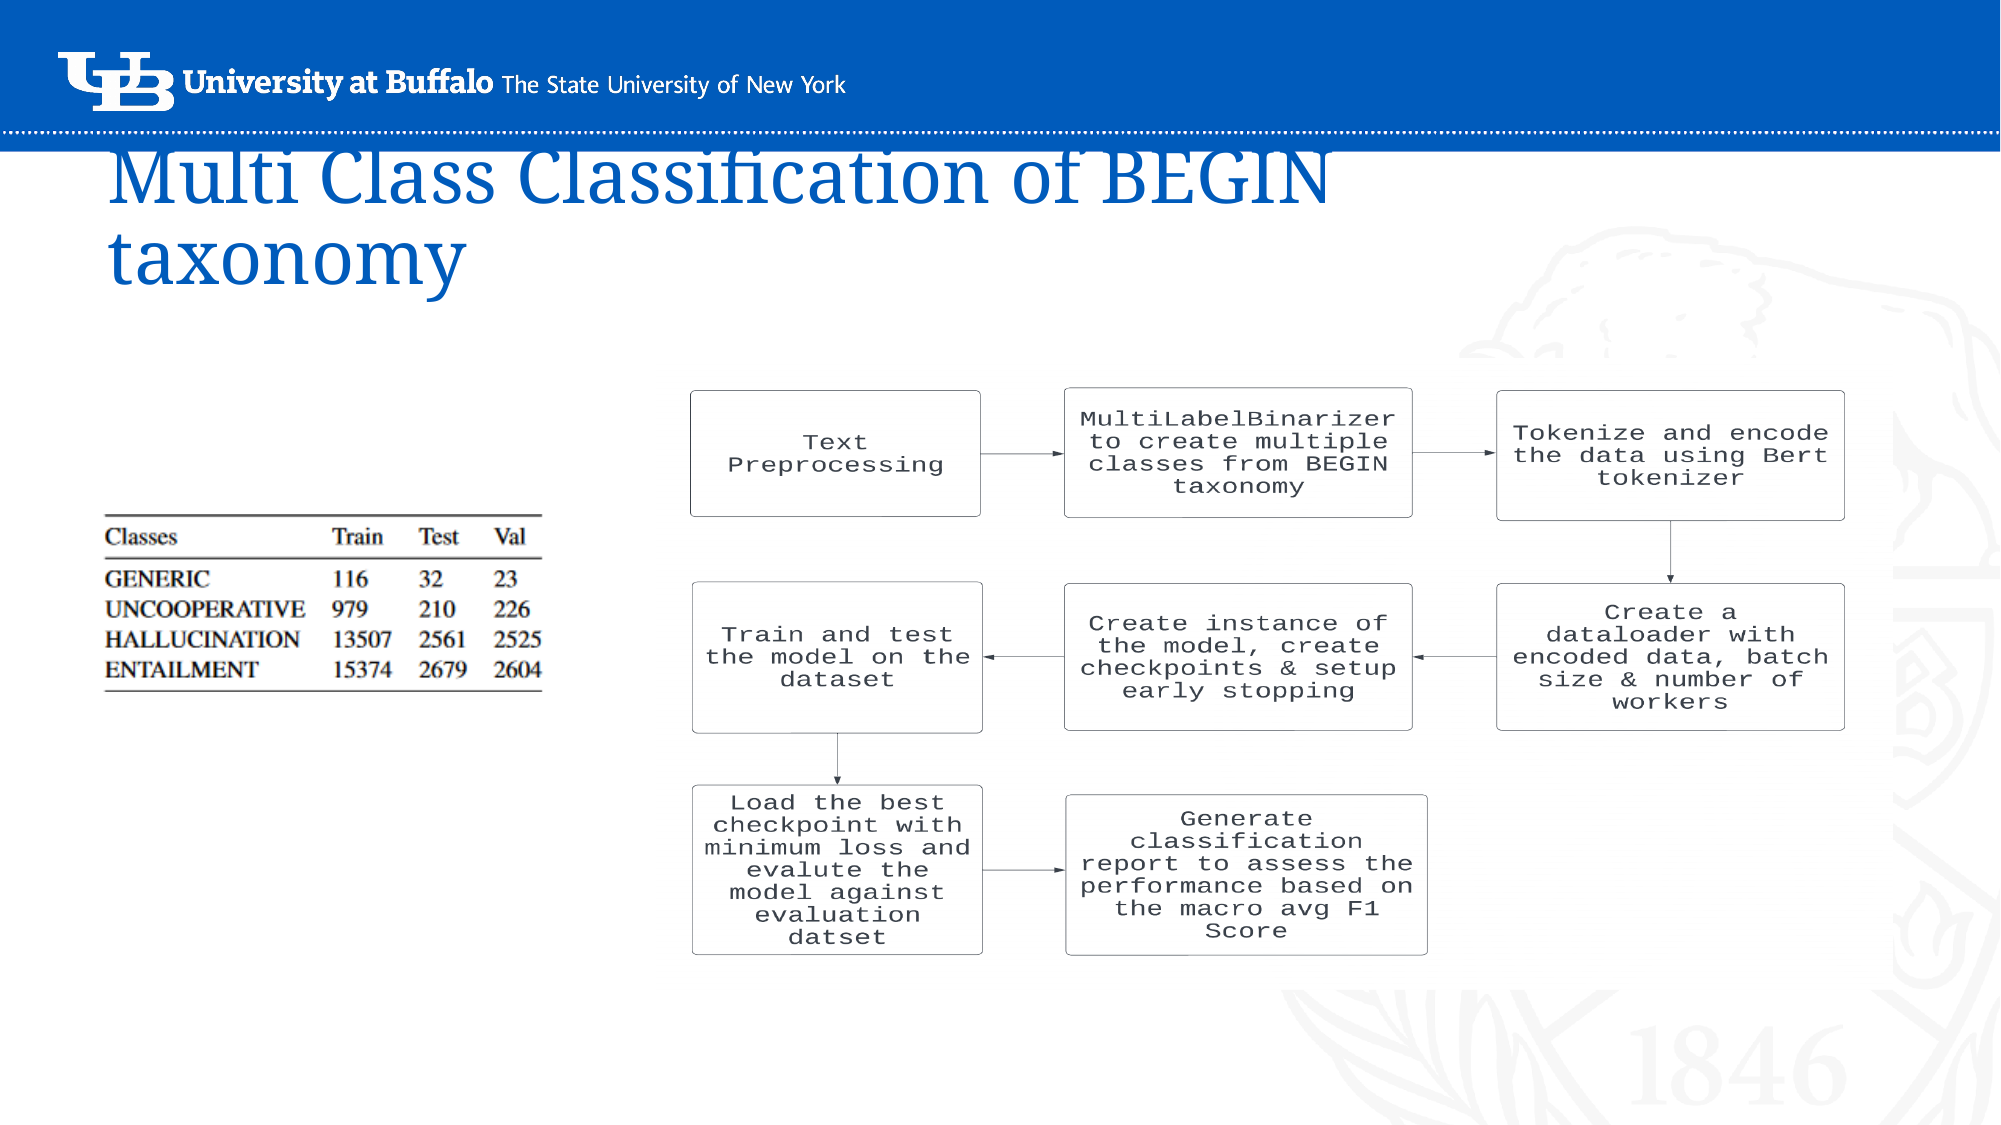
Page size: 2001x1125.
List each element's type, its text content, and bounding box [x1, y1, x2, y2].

title Multi Class Classification of BEGIN taxonomy [93, 105, 1669, 309]
picture [0, 0, 2001, 1125]
